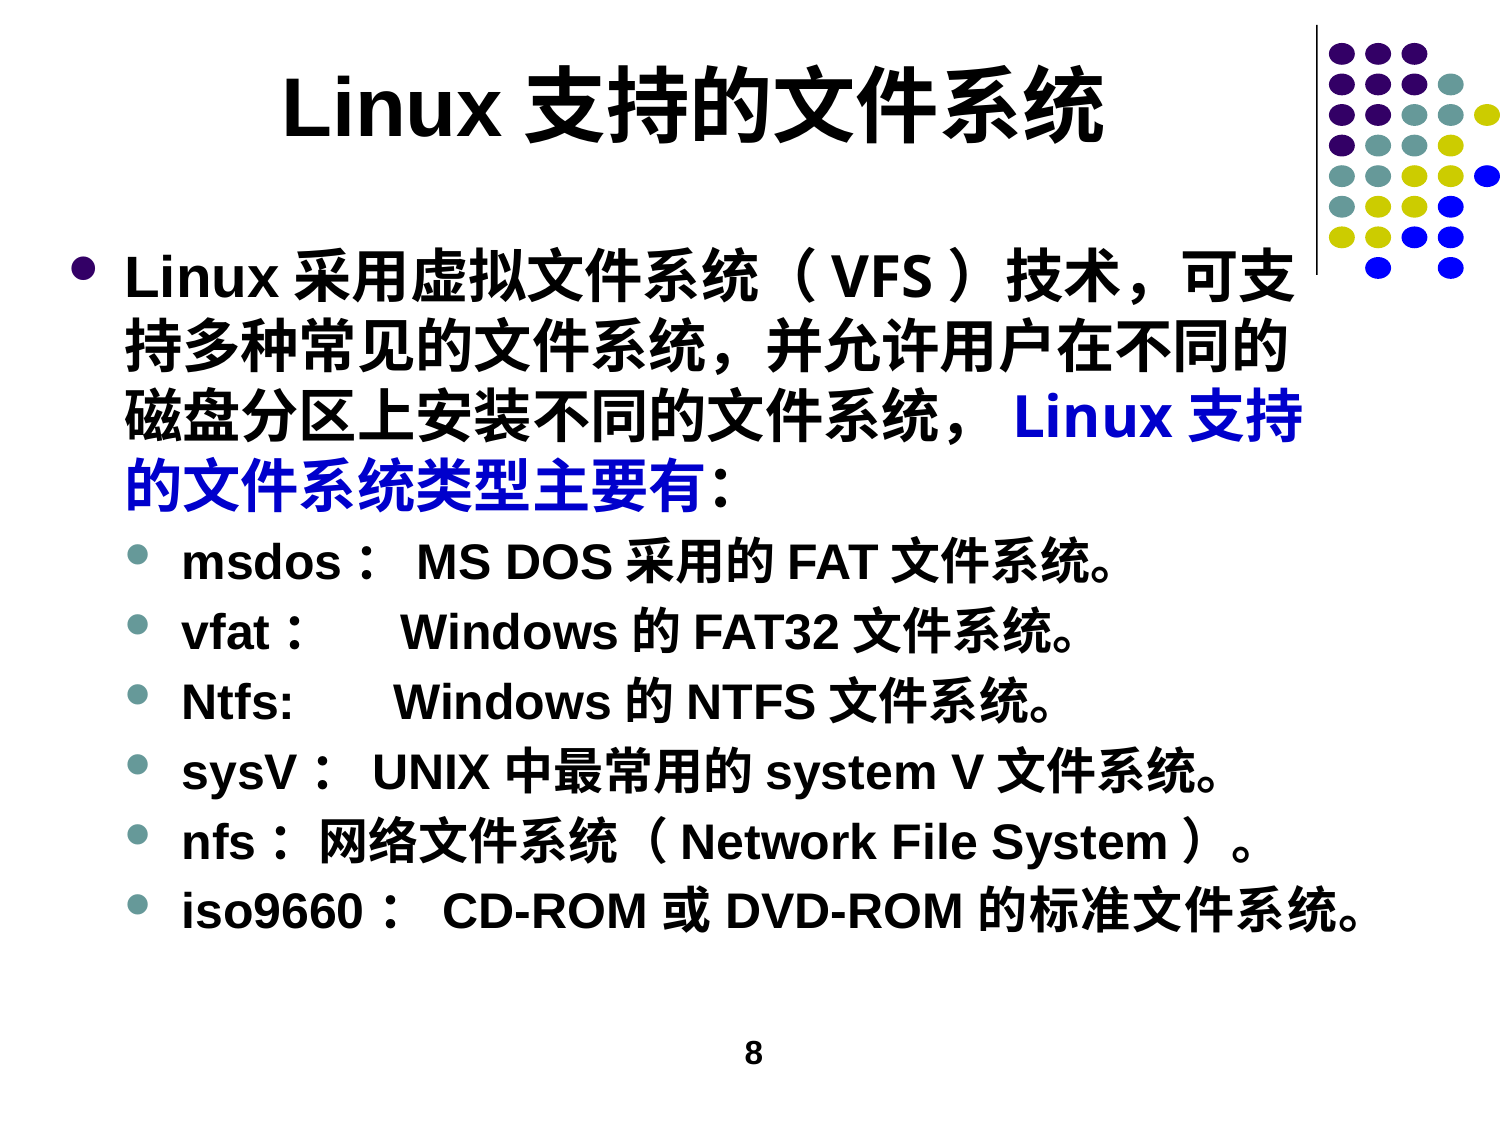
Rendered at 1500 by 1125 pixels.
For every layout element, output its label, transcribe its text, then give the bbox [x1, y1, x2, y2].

slide_number 8 [578, 1023, 930, 1099]
title Linux支持的文件系统 [74, 19, 1313, 162]
list Linux采用虚拟文件系统（VFS）技术，可支持多种常见的文件系统，并允许用户在不同的磁盘分区上安装不同的文件系统，Linux支持的文件系统类型主要有： msdos：MS DOS采用的FAT文件系统。 vfat： Windows的FAT32文件系统。 Ntfs: Windows的NTFS文件系统。 sysV：UNIX中最常用的system V文件系统。 nfs：网络文件系统（Network File System）。 iso9660：CD-ROM或DVD-ROM的标准文件系统。 [52, 231, 1355, 956]
